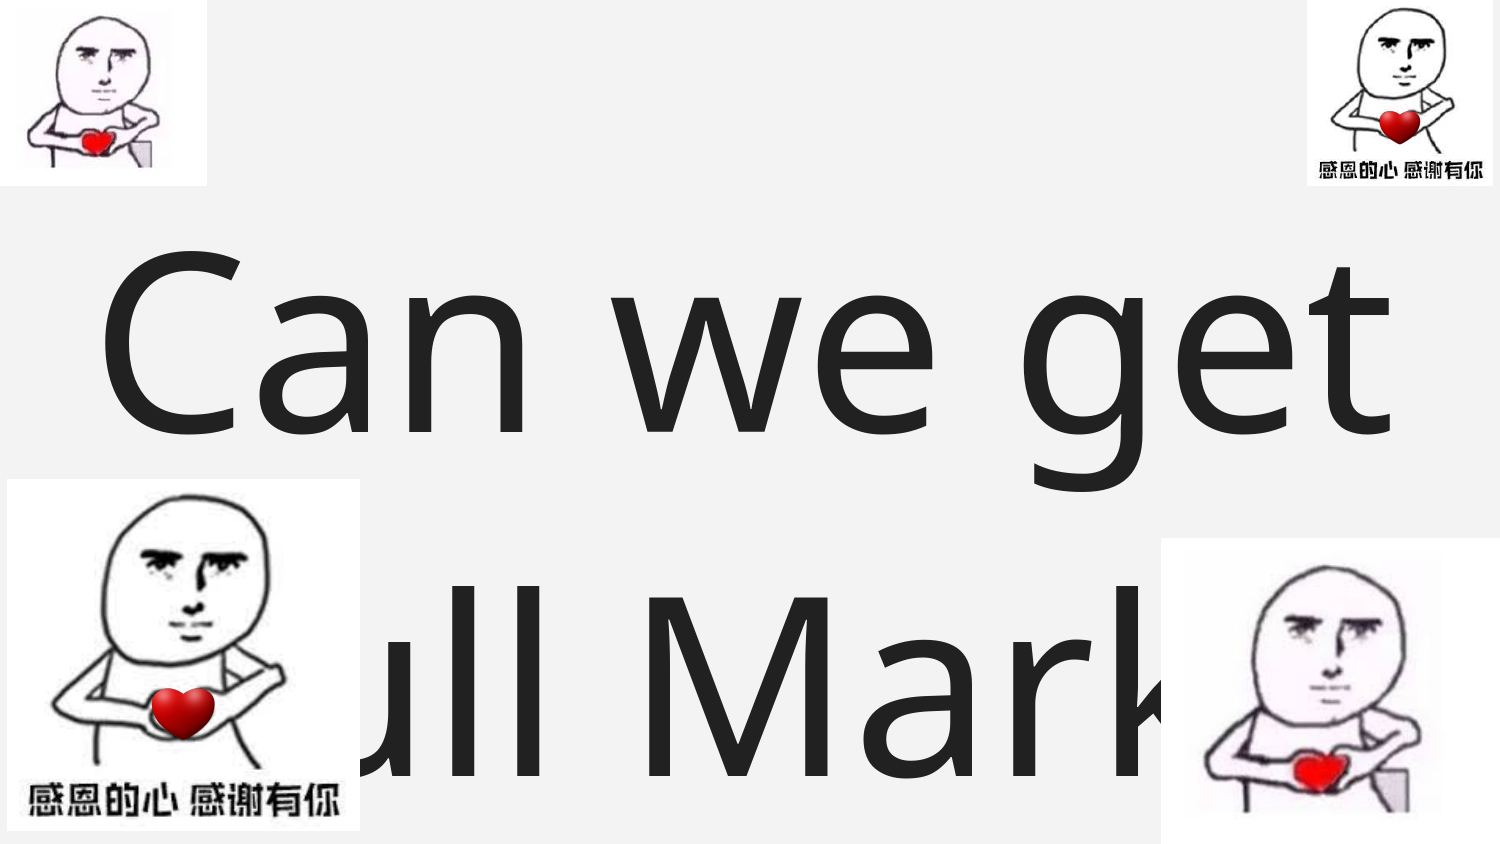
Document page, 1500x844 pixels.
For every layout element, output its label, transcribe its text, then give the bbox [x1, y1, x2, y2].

list Can we get Full Mark? [0, 122, 1493, 683]
picture [1307, 0, 1494, 186]
picture [1160, 538, 1500, 844]
picture [7, 479, 360, 832]
picture [0, 0, 207, 186]
